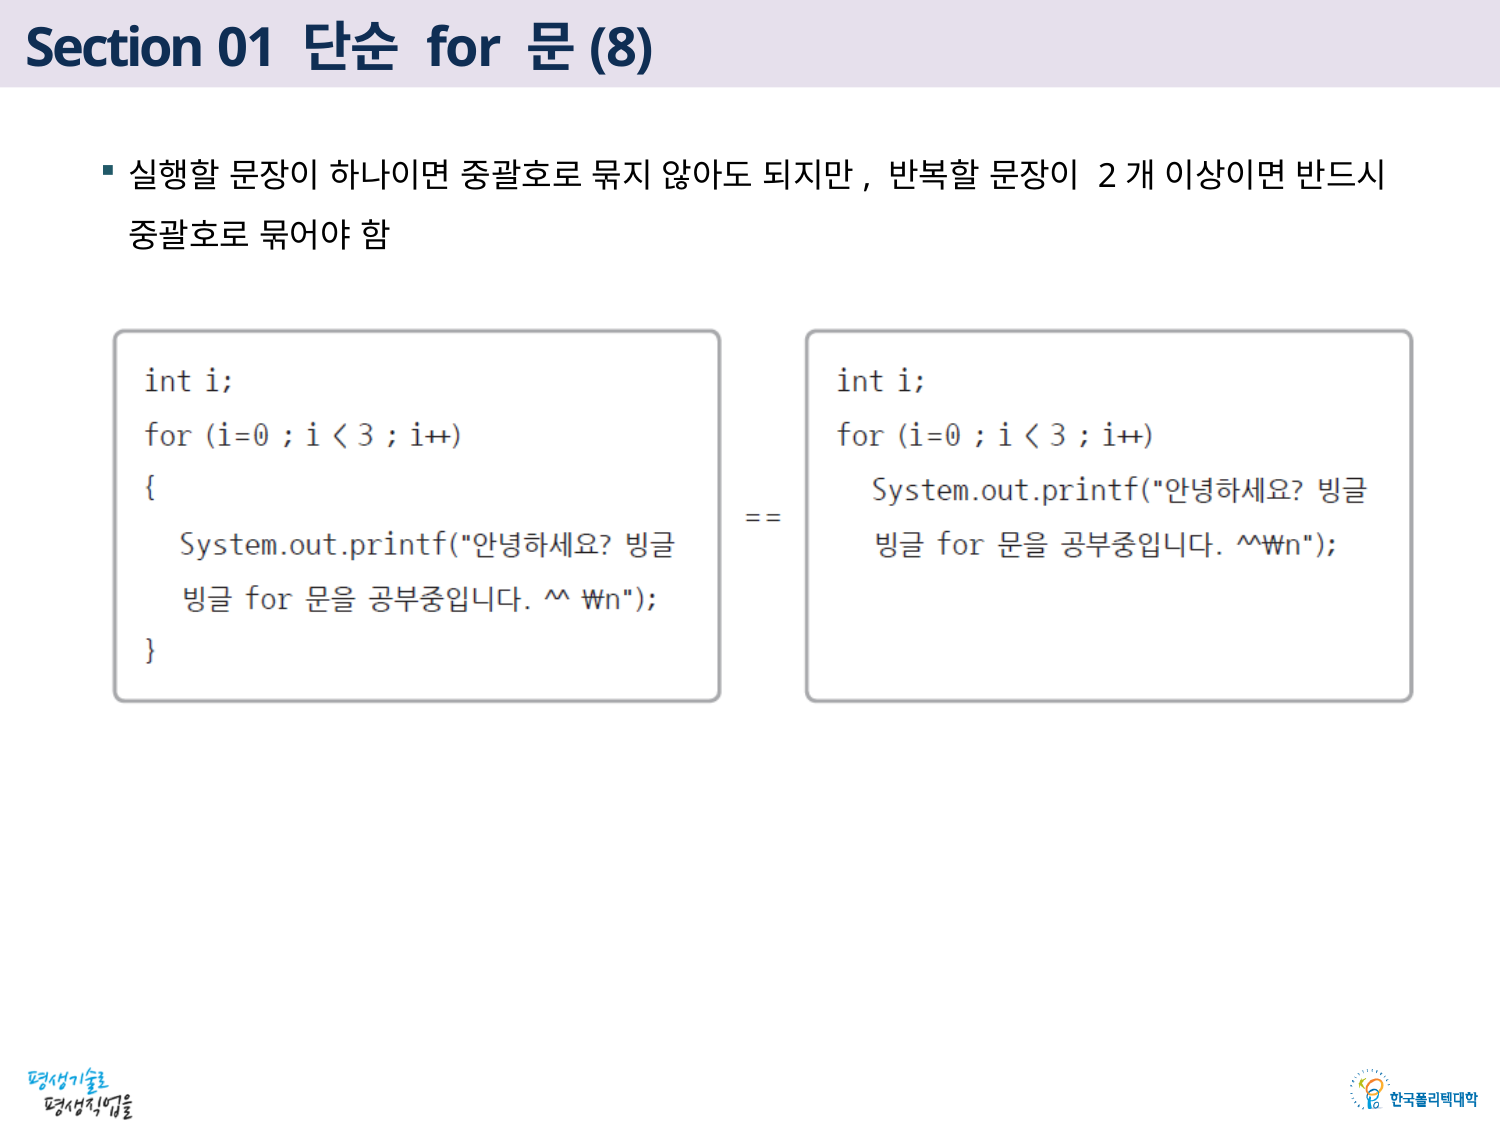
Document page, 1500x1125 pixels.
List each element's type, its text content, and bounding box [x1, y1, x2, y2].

list 실행할 문장이 하나이면 중괄호로 묶지 않아도 되지만, 반복할 문장이 2개 이상이면 반드시 중괄호로 묶어야 함 [10, 126, 1481, 1057]
title Section 01 단순 for 문(8) [10, 5, 1288, 84]
picture [17, 1062, 167, 1122]
picture [1346, 1064, 1481, 1114]
picture [108, 323, 1422, 707]
